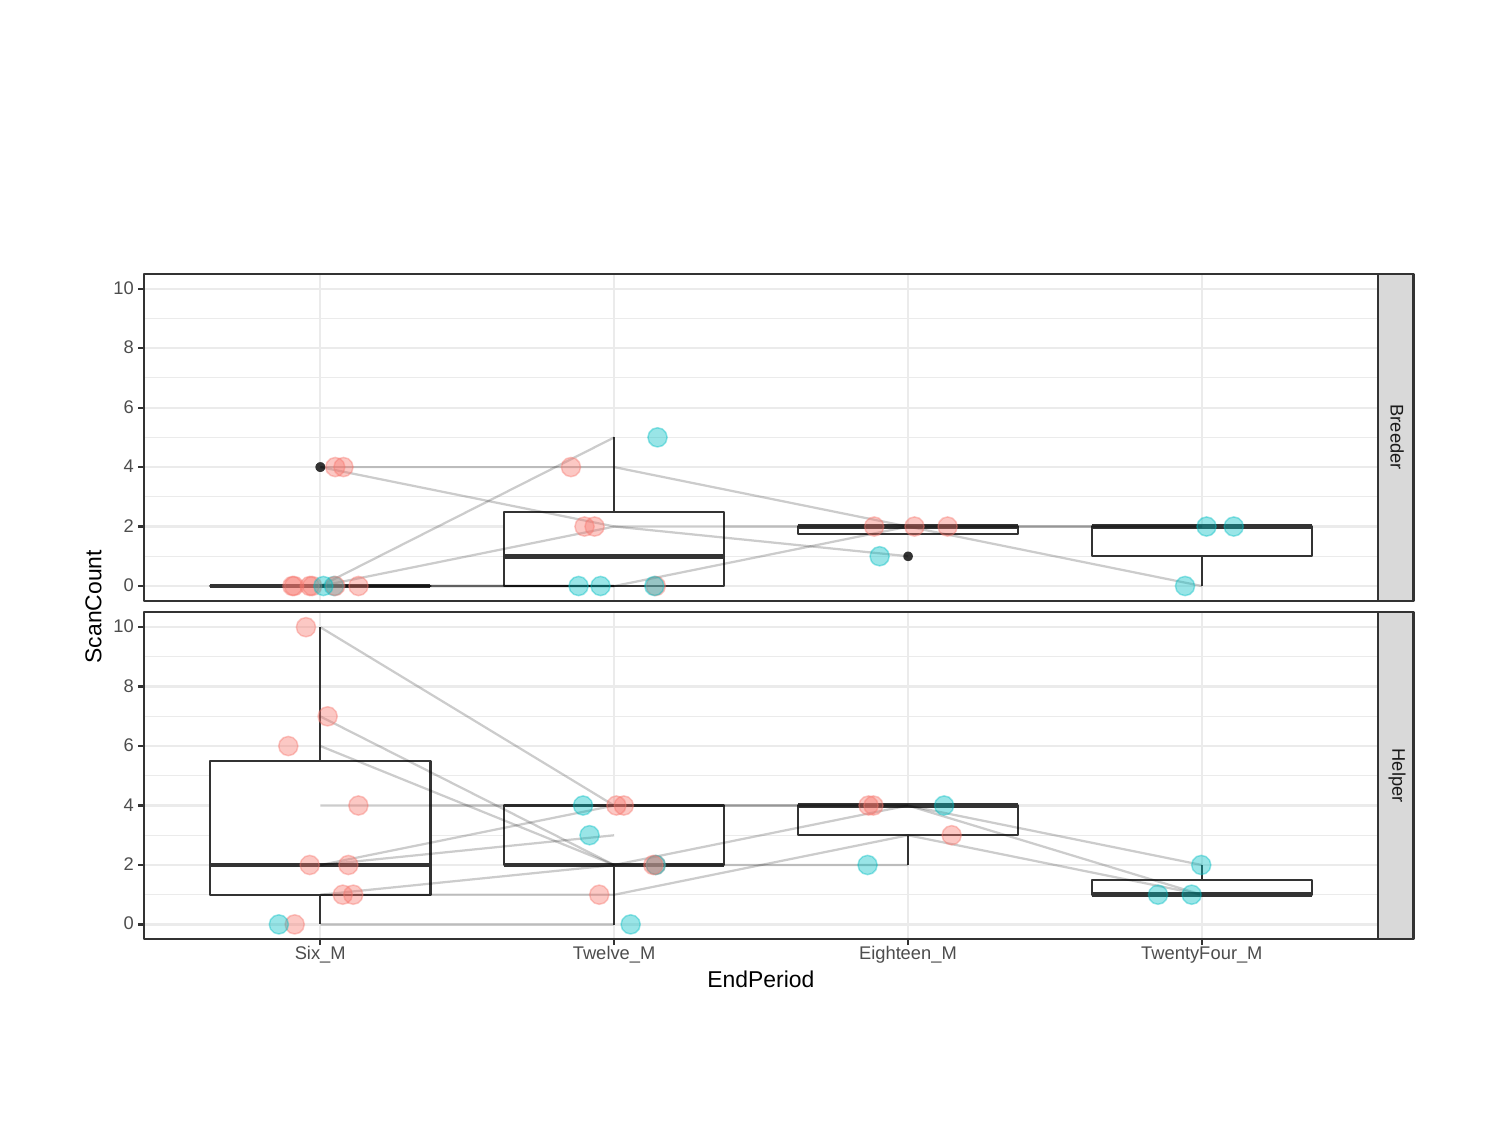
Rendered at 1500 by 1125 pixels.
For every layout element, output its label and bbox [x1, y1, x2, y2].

text_box [74, 262, 1426, 1006]
